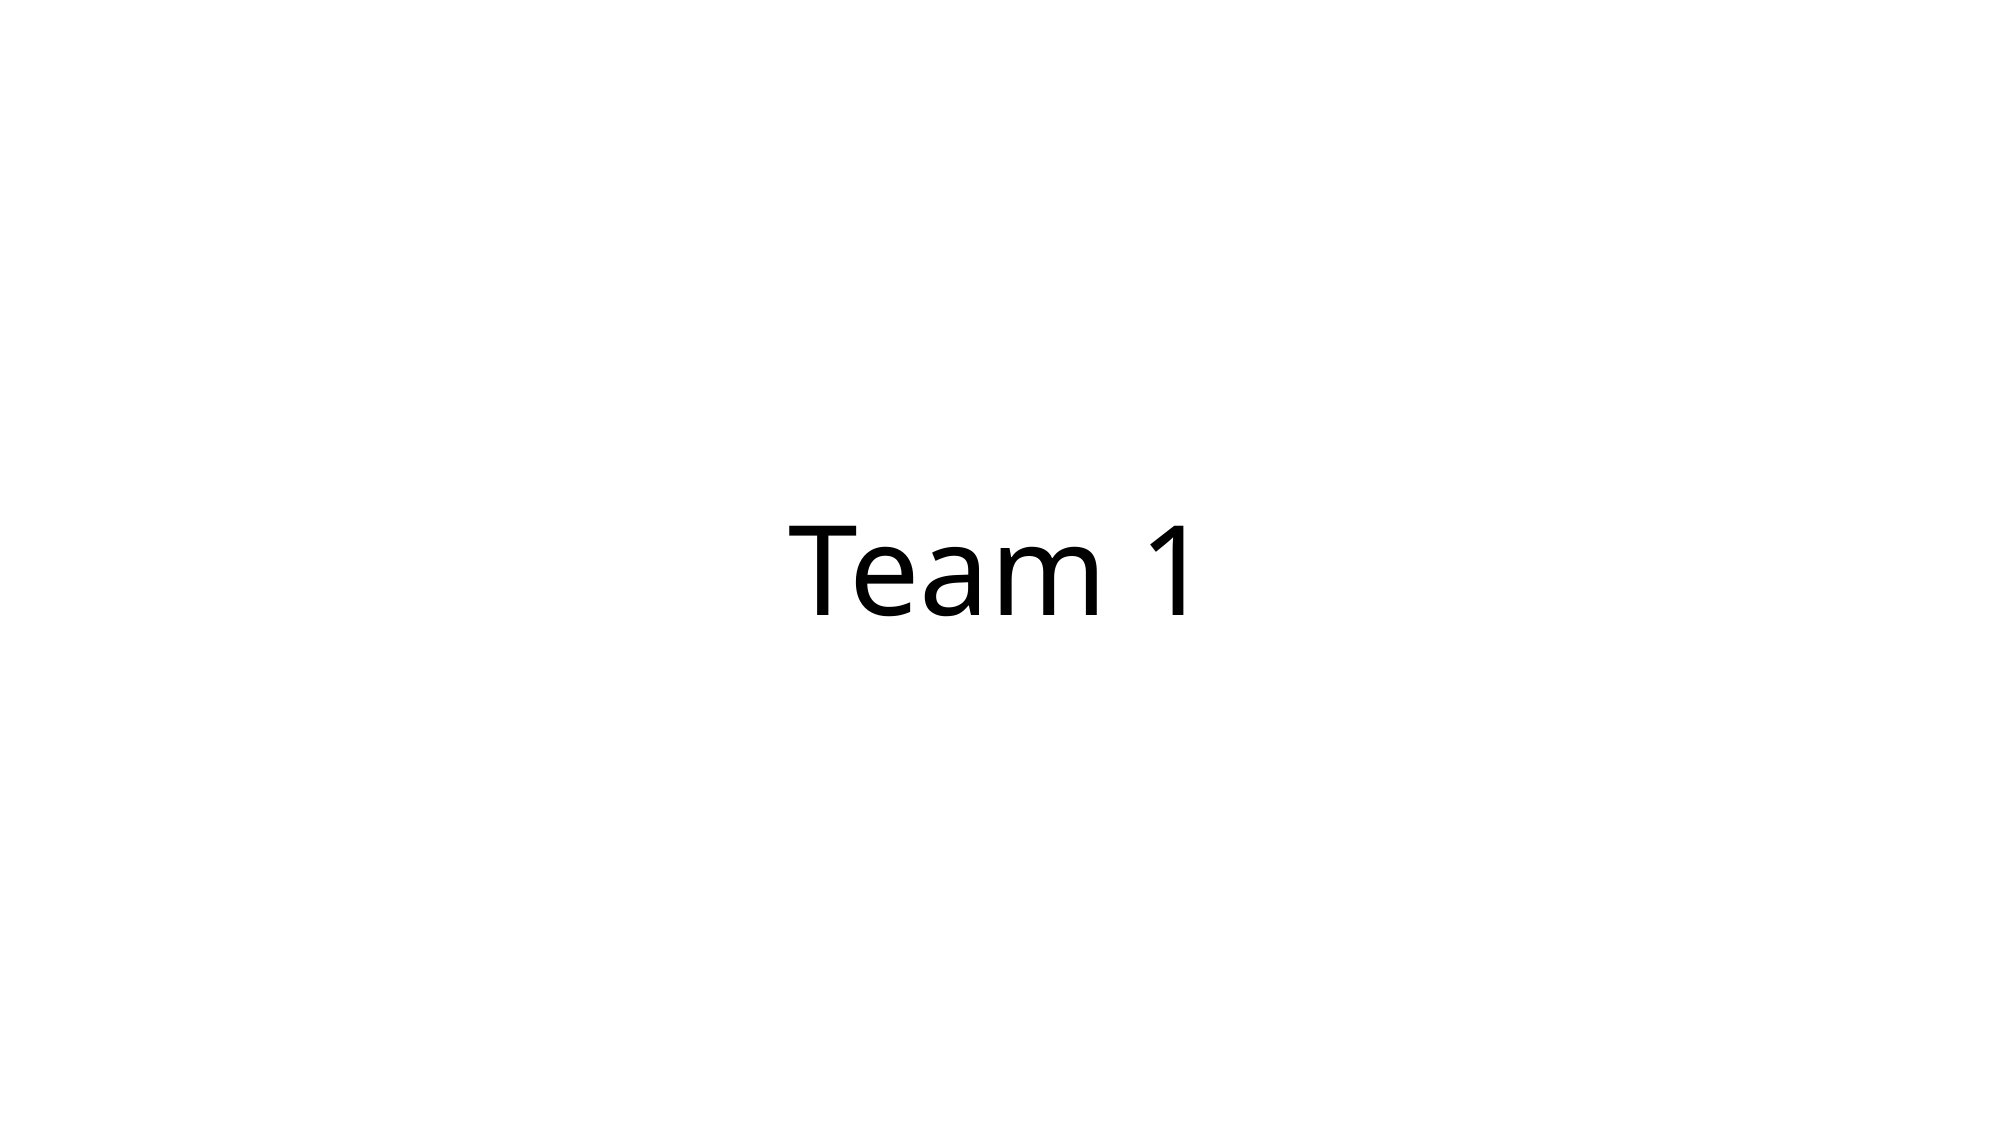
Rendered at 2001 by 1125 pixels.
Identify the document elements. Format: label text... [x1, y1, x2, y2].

title Team 1 [249, 475, 1750, 650]
